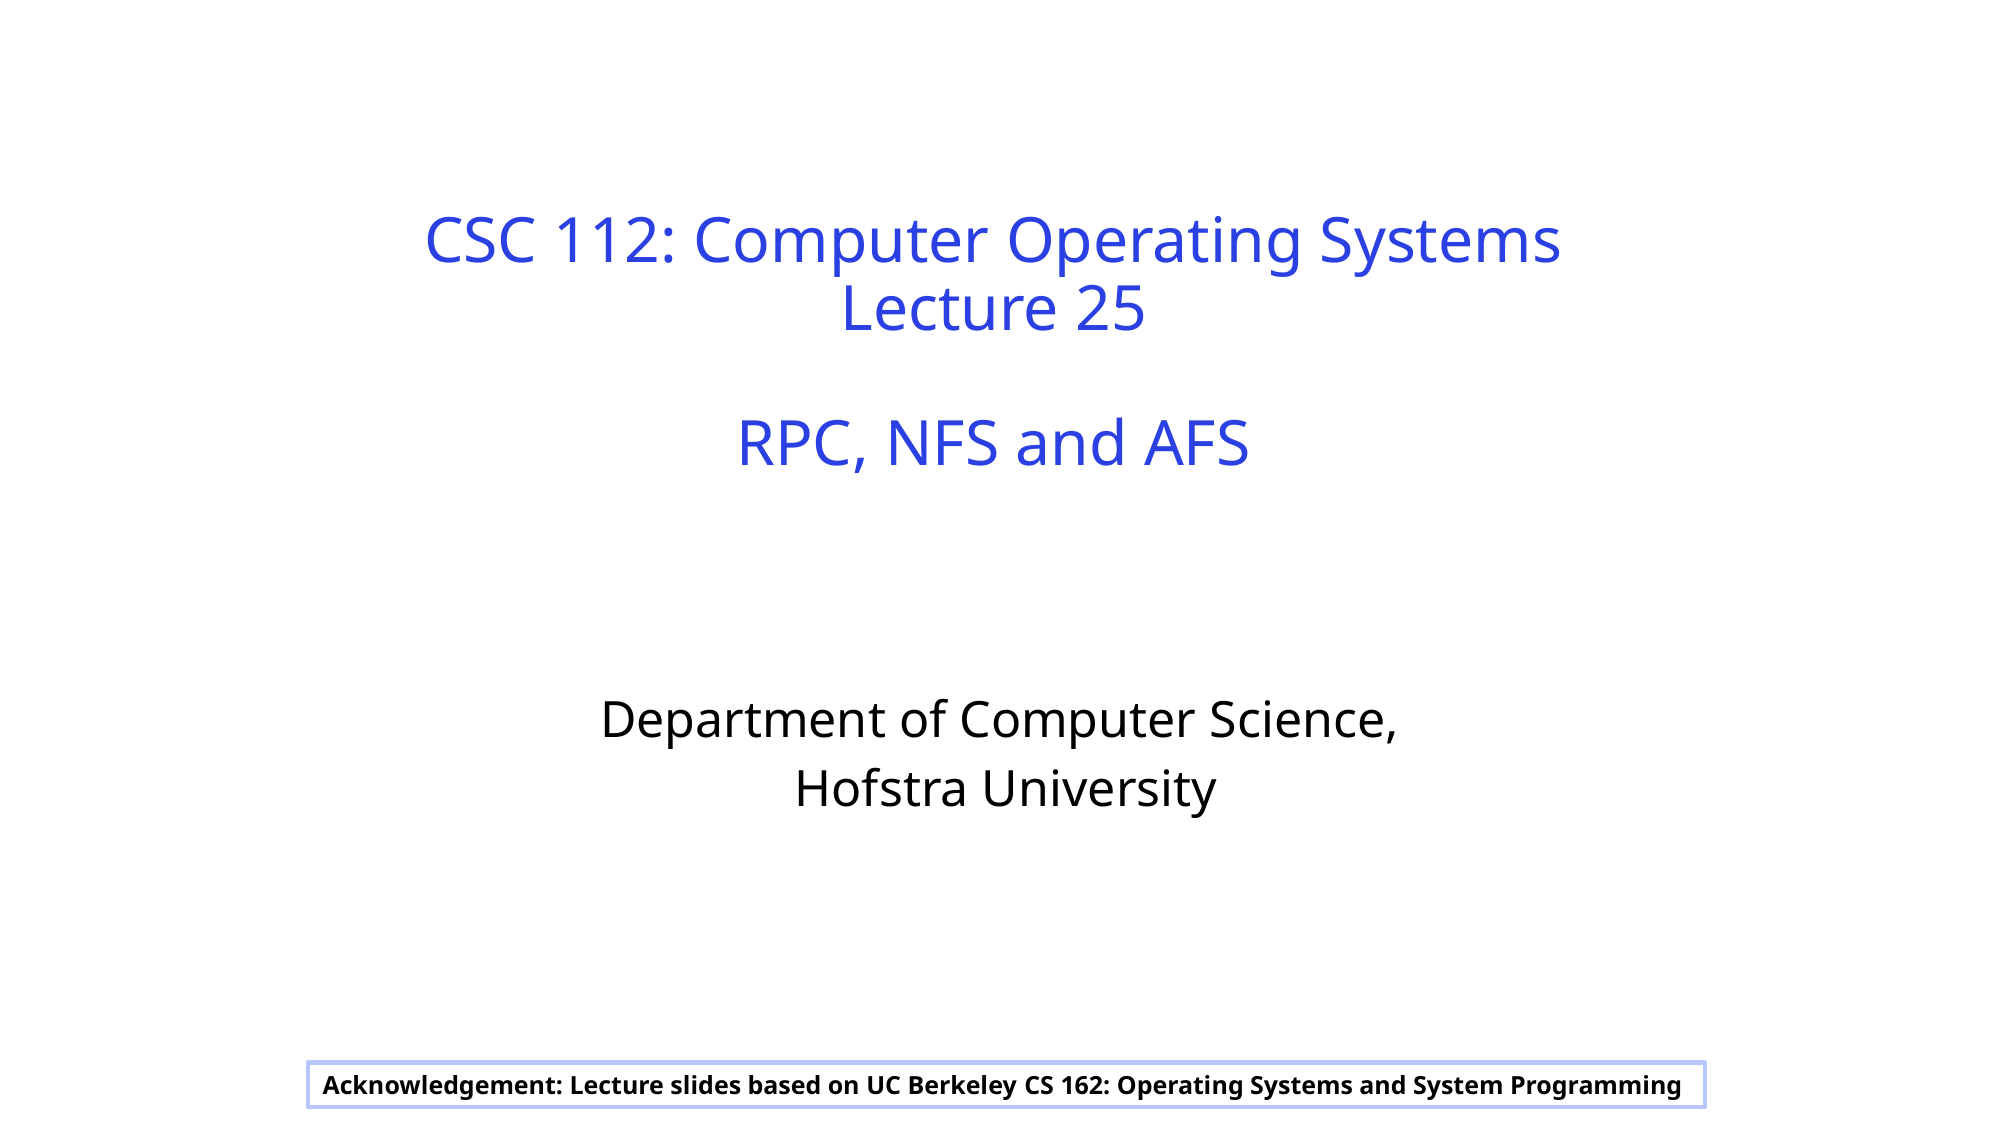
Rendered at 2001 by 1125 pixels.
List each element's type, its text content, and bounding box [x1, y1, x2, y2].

subtitle Department of Computer Science, Hofstra University [350, 687, 1663, 925]
text_box Acknowledgement: Lecture slides based on UC Berkeley CS 162: Operating Systems and System Programming [306, 1060, 1707, 1109]
title CSC 112: Computer Operating Systems Lecture 25 RPC, NFS and AFS [137, 212, 1850, 550]
